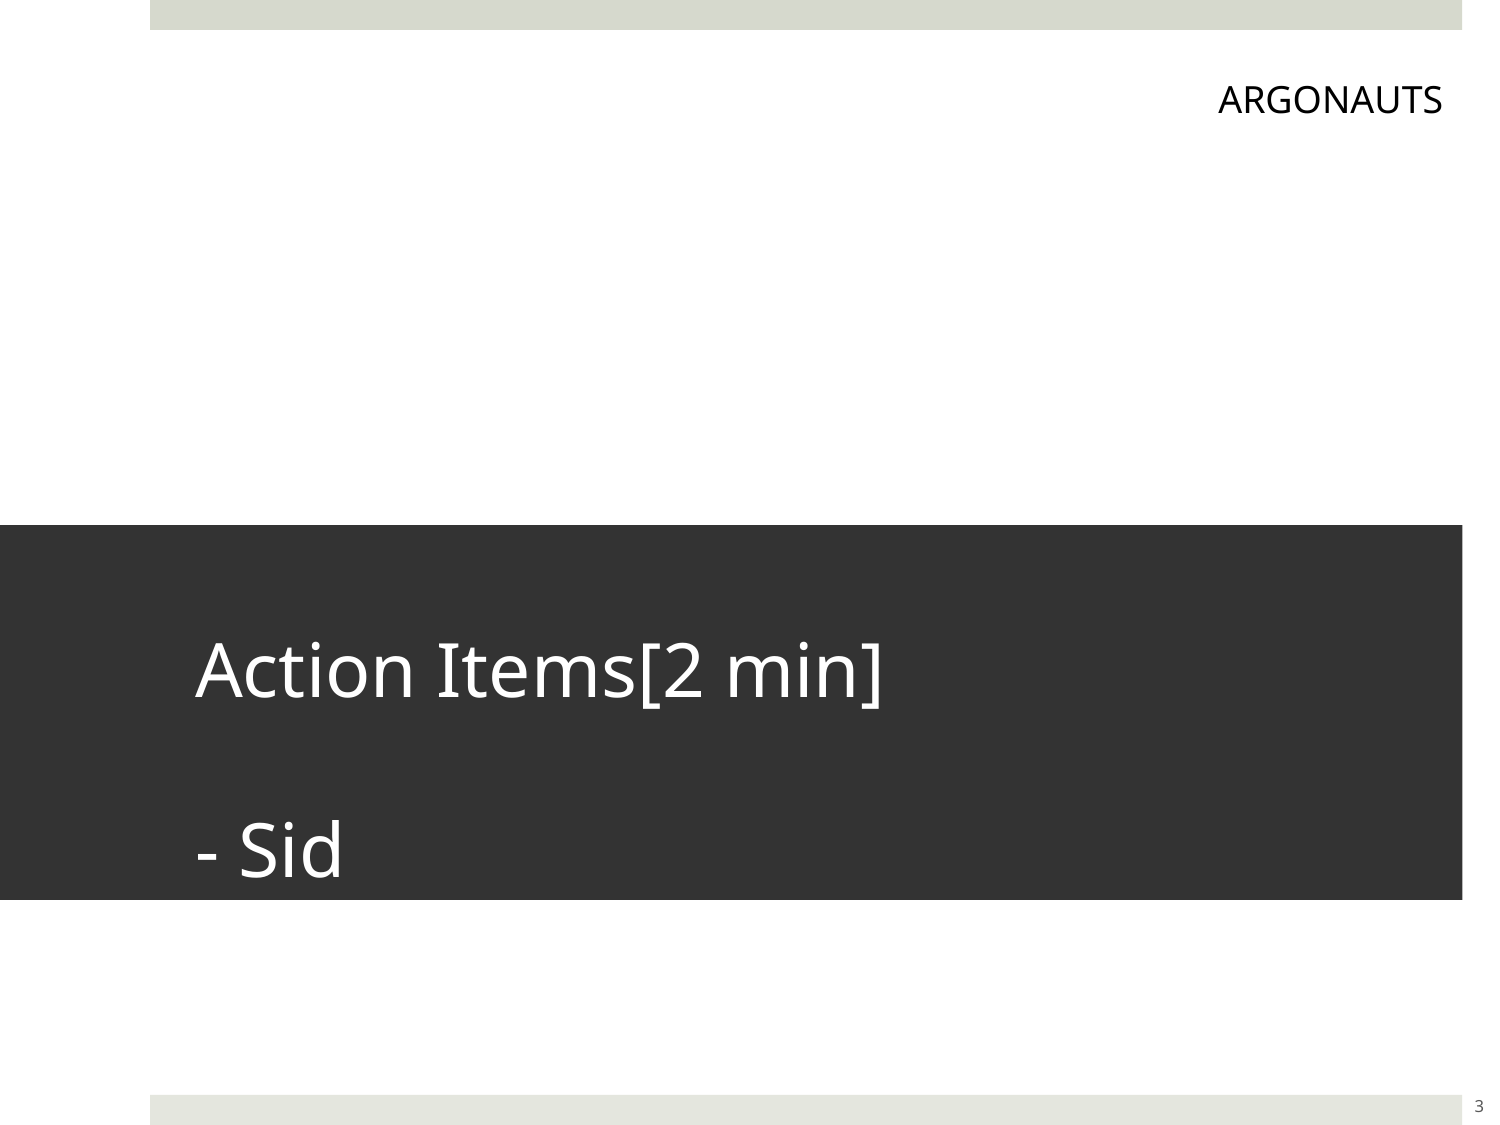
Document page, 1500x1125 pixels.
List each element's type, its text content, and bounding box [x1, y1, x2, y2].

slide_number 3 [1441, 1077, 1500, 1125]
text_box ARGONAUTS [1203, 68, 1459, 129]
title Action Items[2 min] - Sid [0, 525, 1463, 900]
